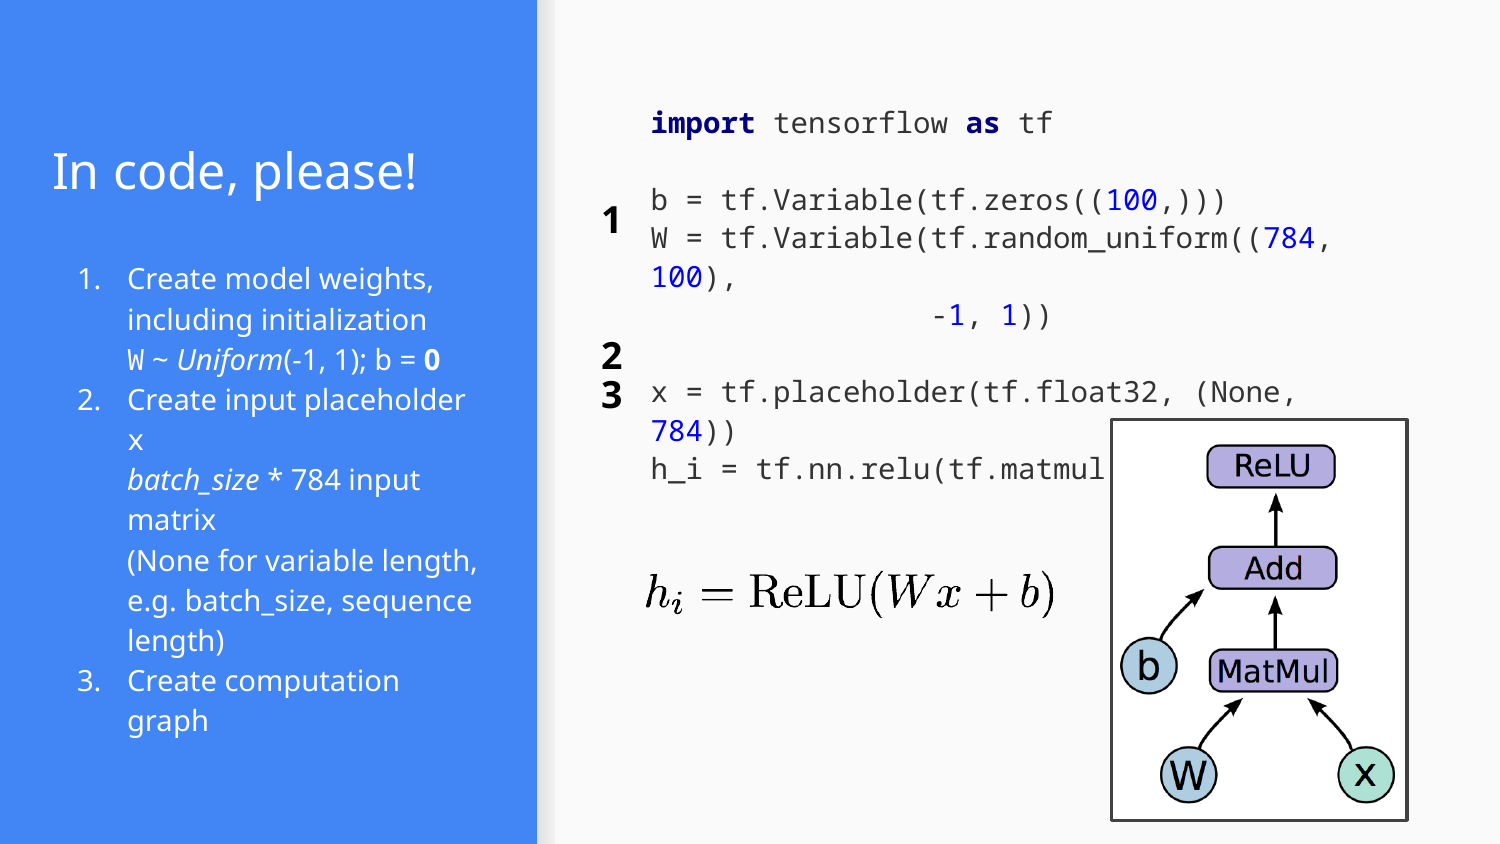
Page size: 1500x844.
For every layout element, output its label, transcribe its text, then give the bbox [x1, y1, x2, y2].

text_box 2 [586, 316, 645, 356]
list Create model weights, including initialization W ~ Uniform(-1, 1); b = 0 Create input placeholder x batch_size * 784 input matrix (None for variable length, e.g. batch_size, sequence length) Create computation graph [37, 240, 498, 760]
list import tensorflow as tf b = tf.Variable(tf.zeros((100,))) W = tf.Variable(tf.random_uniform((784, 100), -1, 1)) x = tf.placeholder(tf.float32, (None, 784)) h_i = tf.nn.relu(tf.matmul(x, W) + b) [635, 85, 1394, 403]
picture [1113, 421, 1406, 819]
text_box 1 [586, 181, 645, 272]
picture [645, 570, 1054, 618]
title In code, please! [37, 58, 498, 216]
text_box 3 [586, 356, 645, 447]
